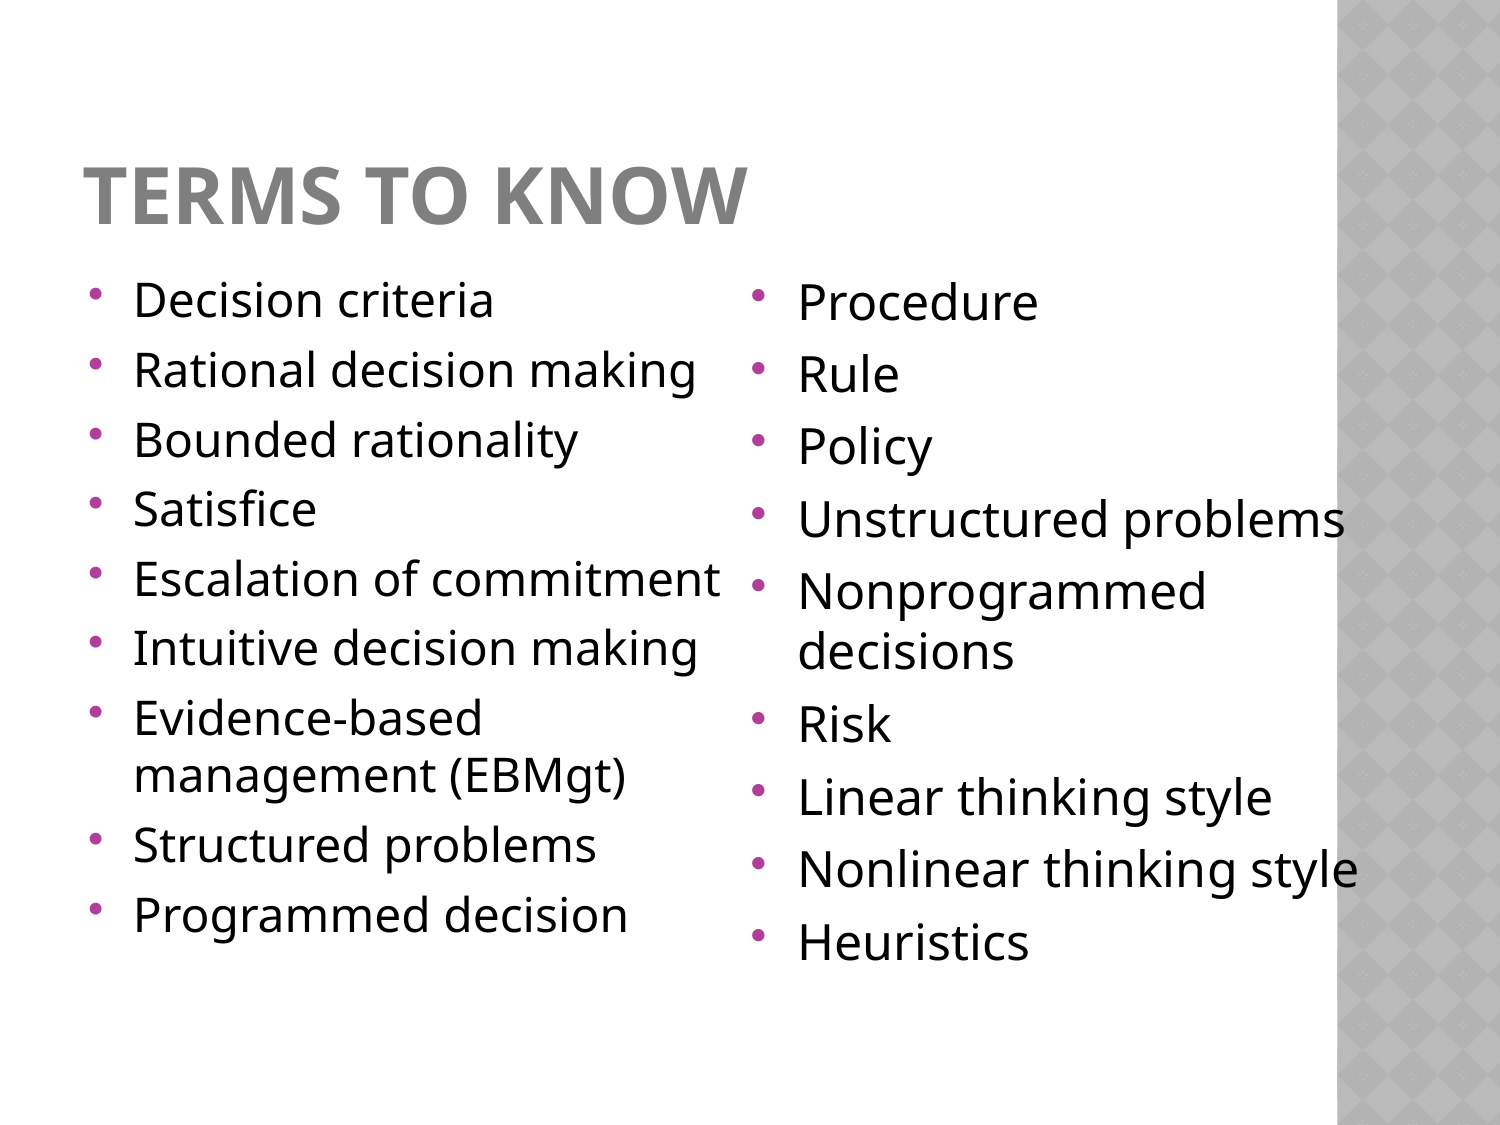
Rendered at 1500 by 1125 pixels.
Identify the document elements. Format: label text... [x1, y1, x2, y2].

title Terms to Know [75, 52, 1263, 240]
list Decision criteria Rational decision making Bounded rationality Satisfice Escalation of commitment Intuitive decision making Evidence-based management (EBMgt) Structured problems Programmed decision [75, 262, 737, 1005]
list Procedure Rule Policy Unstructured problems Nonprogrammed decisions Risk Linear thinking style Nonlinear thinking style Heuristics [737, 262, 1400, 1005]
